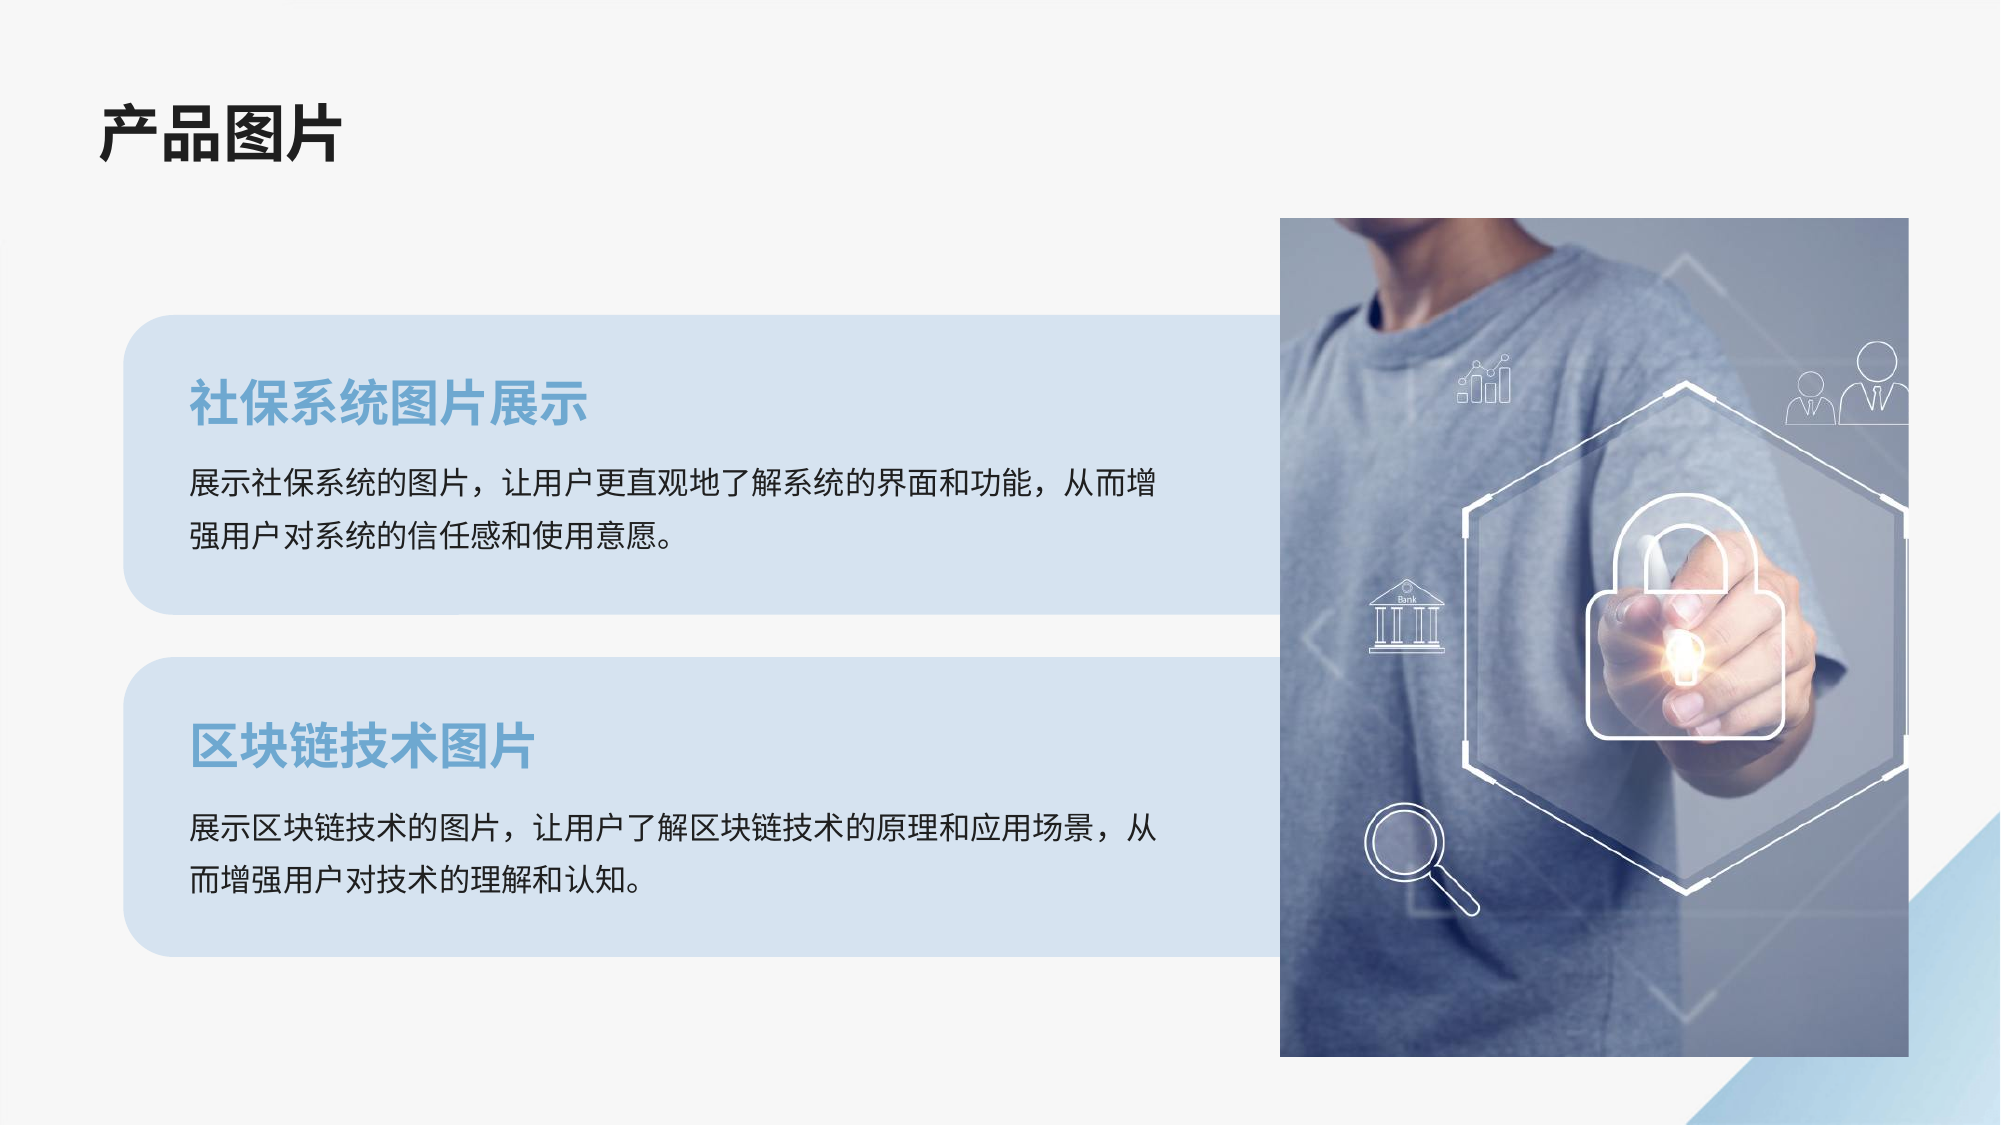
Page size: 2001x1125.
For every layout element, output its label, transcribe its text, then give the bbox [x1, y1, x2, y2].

text_box 展示社保系统的图片，让用户更直观地了解系统的界面和功能，从而增强用户对系统的信任感和使用意愿。 [169, 428, 1193, 584]
text_box [123, 314, 1274, 615]
text_box [123, 657, 1274, 957]
text_box 展示区块链技术的图片，让用户了解区块链技术的原理和应用场景，从而增强用户对技术的理解和认知。 [169, 773, 1193, 927]
text_box 区块链技术图片 [169, 686, 1193, 773]
picture [0, 0, 2001, 1125]
text_box 社保系统图片展示 [169, 342, 1193, 428]
text_box 产品图片 [78, 43, 1922, 189]
